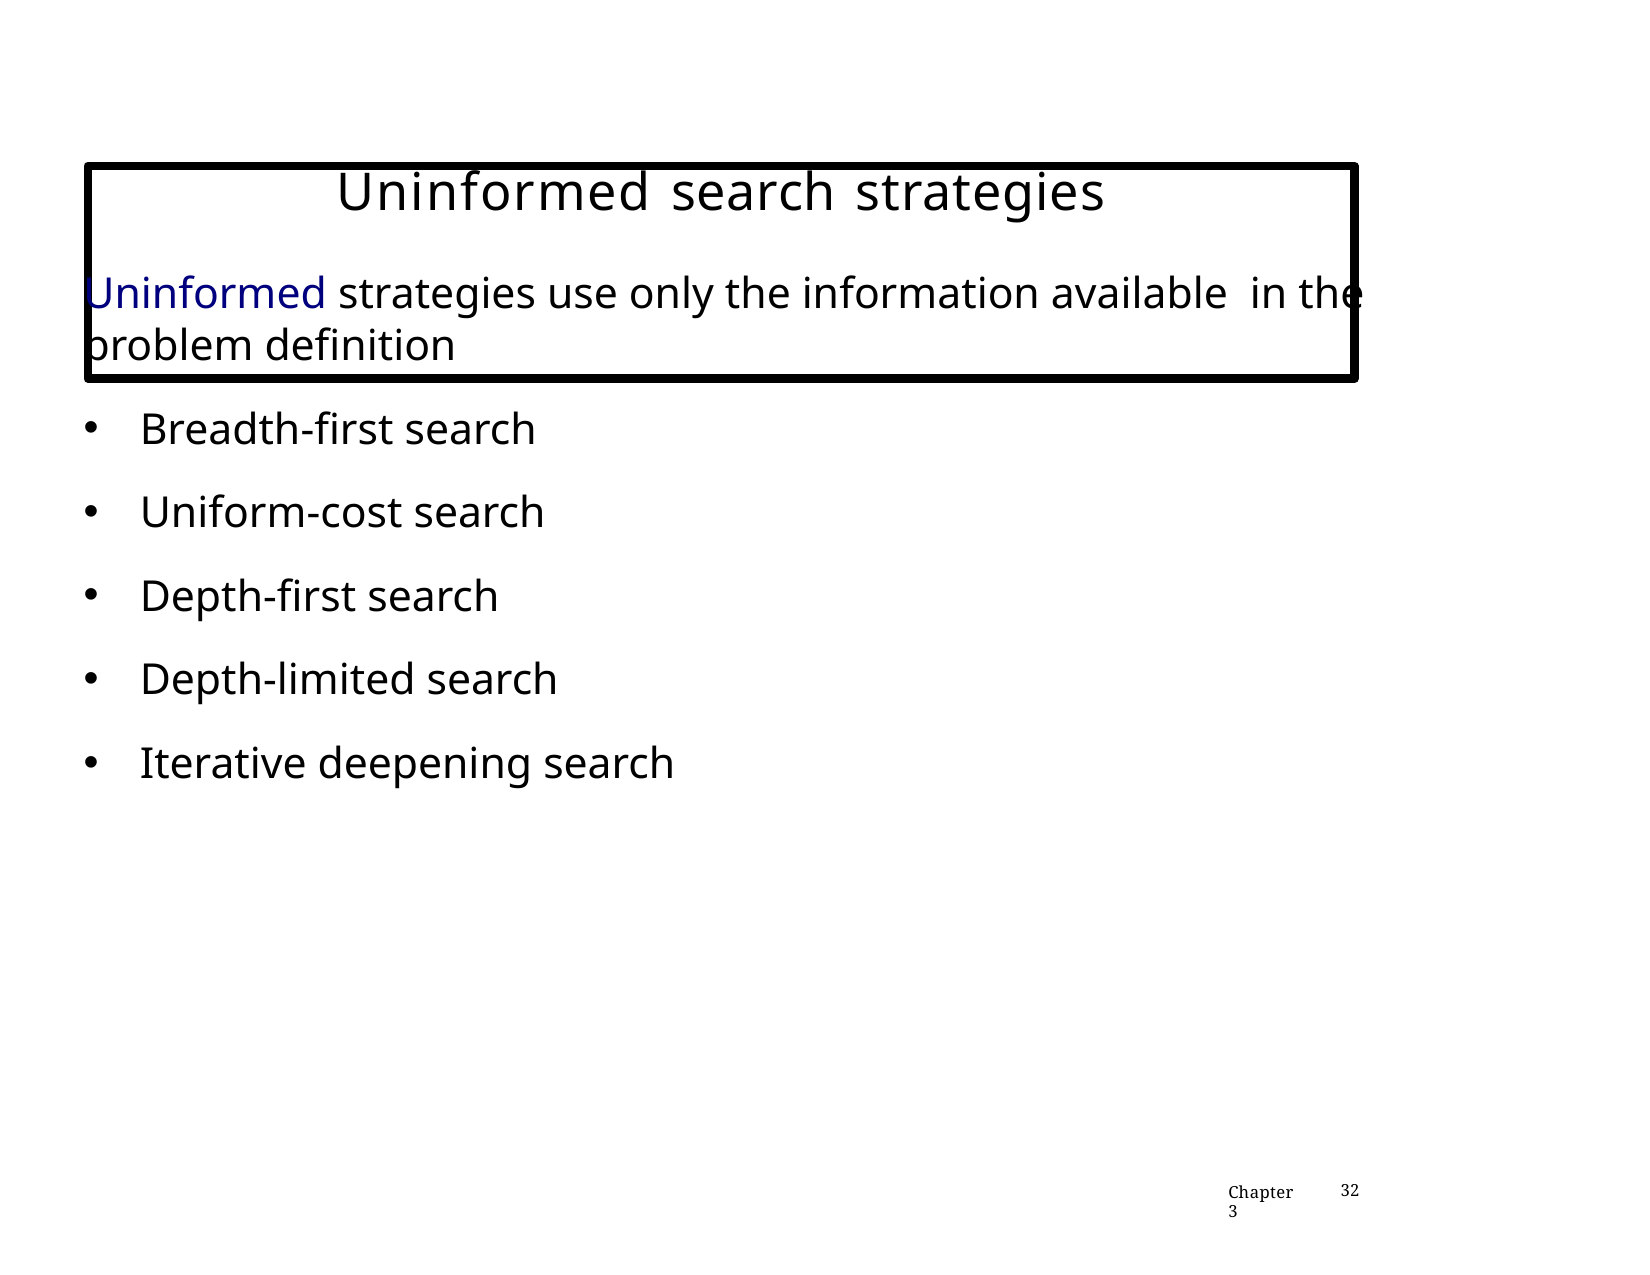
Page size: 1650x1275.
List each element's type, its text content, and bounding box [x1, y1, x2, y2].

footer Chapter 3 [1226, 1183, 1308, 1275]
slide_number 32 [1334, 1183, 1367, 1275]
text_box Uninformed strategies use only the information available in the problem definition Breadth-first search Uniform-cost search Depth-first search Depth-limited search Iterative deepening search [81, 263, 1450, 787]
title Uninformed search strategies [87, 165, 1355, 263]
